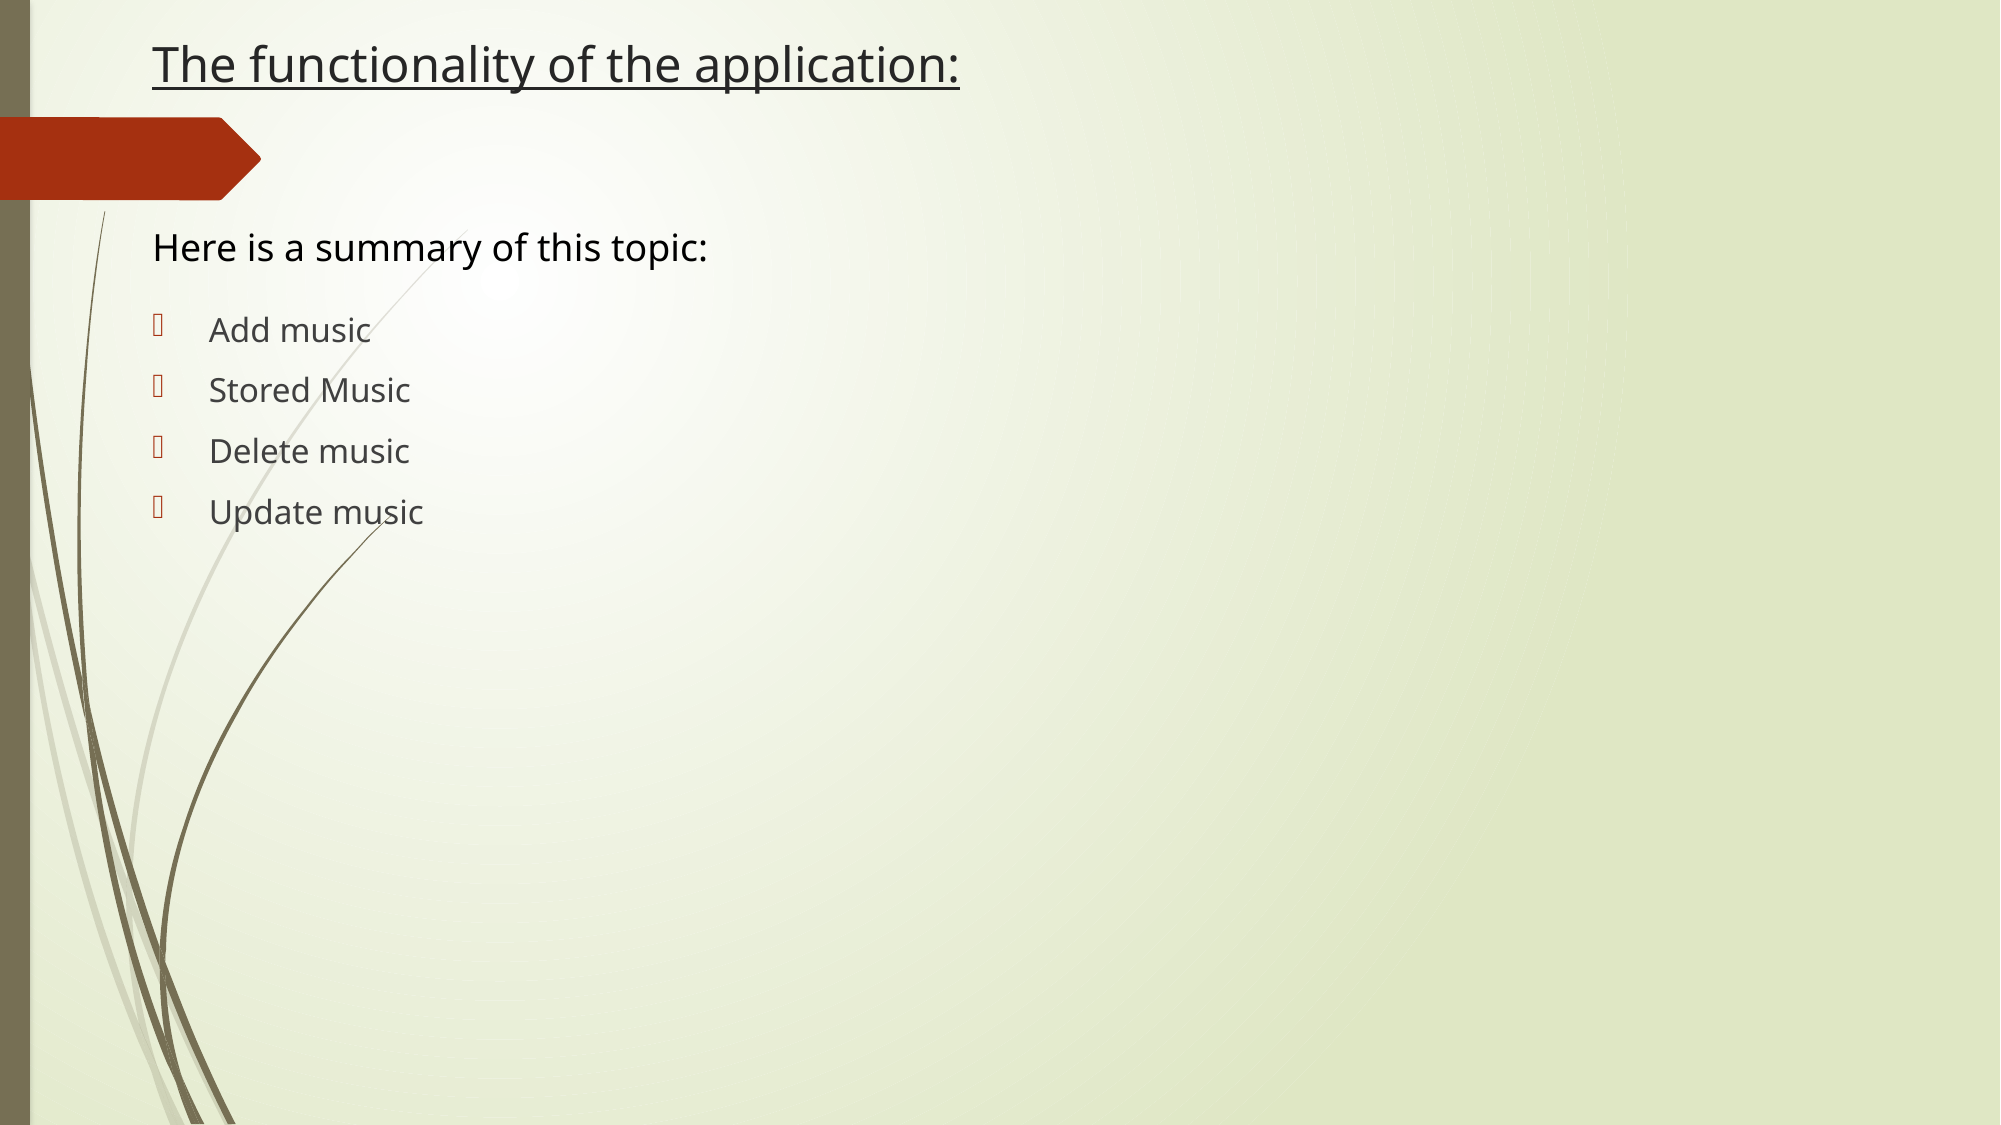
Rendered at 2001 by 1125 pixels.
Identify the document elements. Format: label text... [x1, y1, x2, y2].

text_box Here is a summary of this topic: [137, 216, 1767, 277]
title The functionality of the application: [137, 26, 1863, 160]
list Add music Stored Music Delete music Update music [137, 301, 813, 606]
